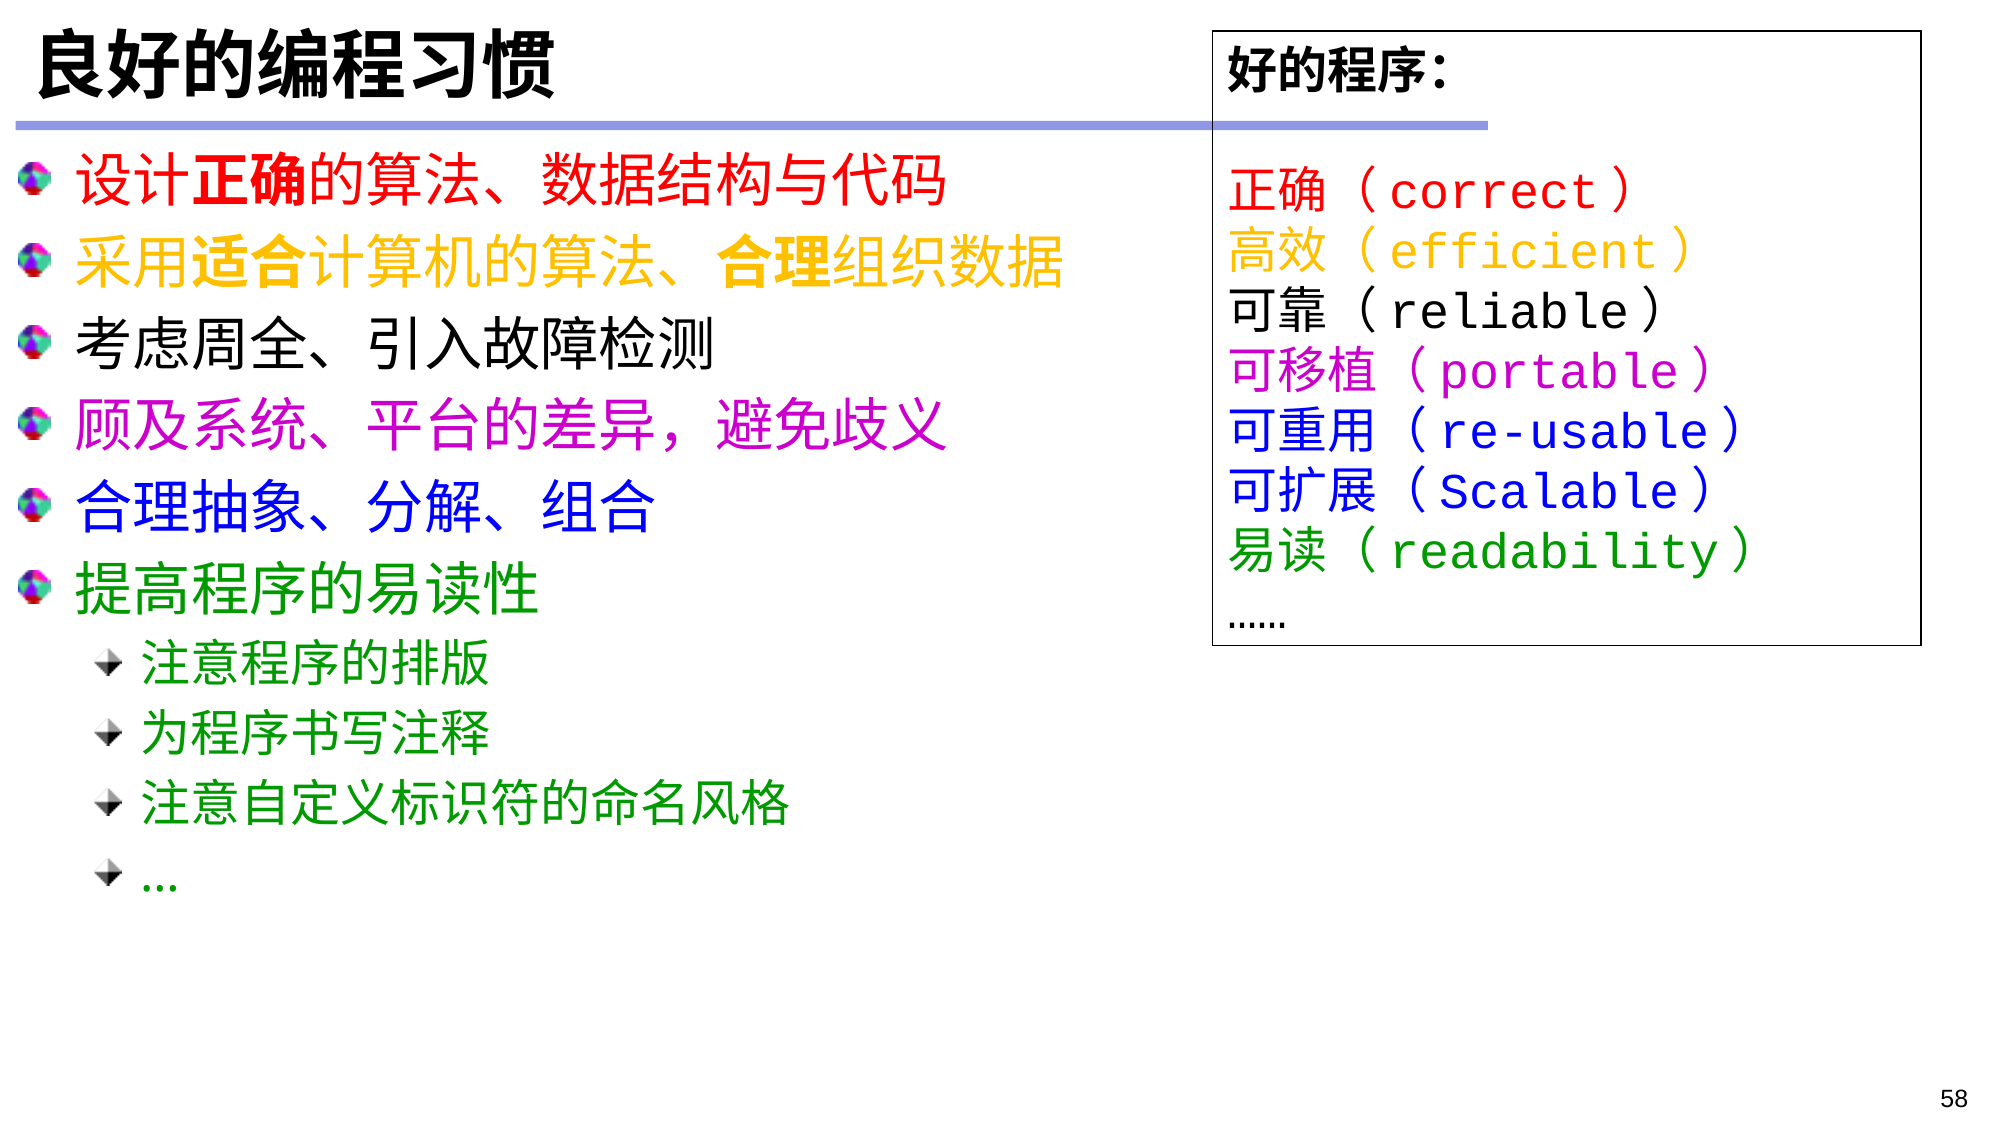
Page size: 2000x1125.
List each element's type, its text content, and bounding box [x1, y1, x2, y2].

picture [93, 857, 122, 886]
picture [18, 407, 51, 440]
picture [18, 325, 51, 359]
picture [18, 570, 51, 604]
picture [18, 162, 51, 195]
text_box 58 [1786, 1074, 1984, 1113]
title 良好的编程习惯 [16, 12, 1984, 114]
text_box 好的程序： 正确（correct） 高效（efficient） 可靠（reliable） 可移植（portable） 可重用（re-usable） 可扩展（Scalable） 易读（readability） …… [1212, 30, 1922, 646]
list 设计正确的算法、数据结构与代码 采用适合计算机的算法、合理组织数据 考虑周全、引入故障检测 顾及系统、平台的差异，避免歧义 合理抽象、分解、组合 提高程序的易读性 注意程序的排版 为程序书写注释 注意自定义标识符的命名风格 … [15, 141, 1994, 1035]
picture [18, 243, 51, 277]
picture [18, 488, 51, 522]
picture [93, 787, 122, 816]
picture [93, 717, 122, 746]
picture [93, 647, 122, 676]
